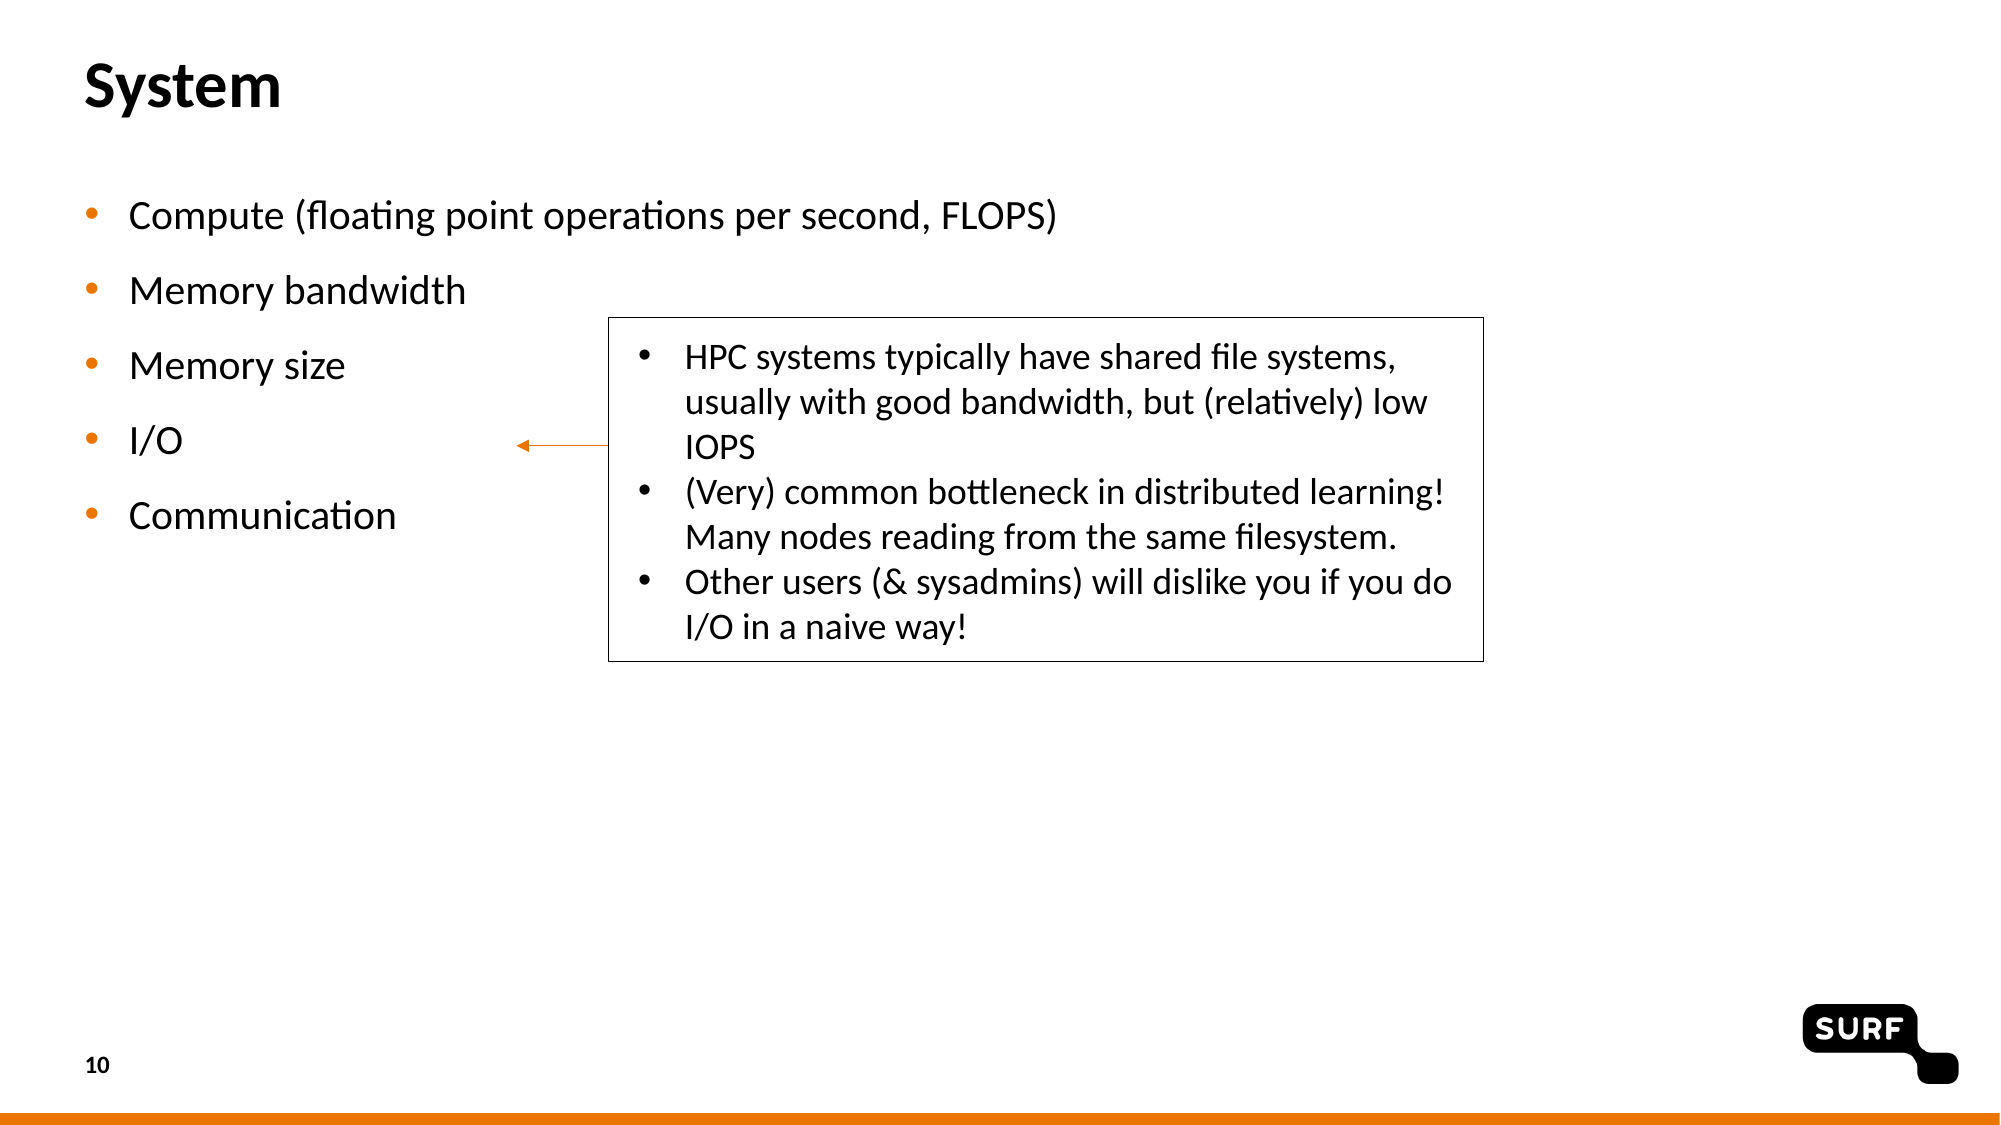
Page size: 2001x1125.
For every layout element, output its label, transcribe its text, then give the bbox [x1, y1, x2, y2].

slide_number 10 [84, 1045, 149, 1082]
text_box HPC systems typically have shared file systems, usually with good bandwidth, but (relatively) low IOPS (Very) common bottleneck in distributed learning! Many nodes reading from the same filesystem. Other users (& sysadmins) will dislike you if you do I/O in a naive way! [608, 317, 1484, 662]
list Compute (floating point operations per second, FLOPS) Memory bandwidth Memory size I/O Communication [84, 187, 1706, 919]
picture [1802, 1004, 1959, 1084]
title System [85, 44, 1914, 144]
